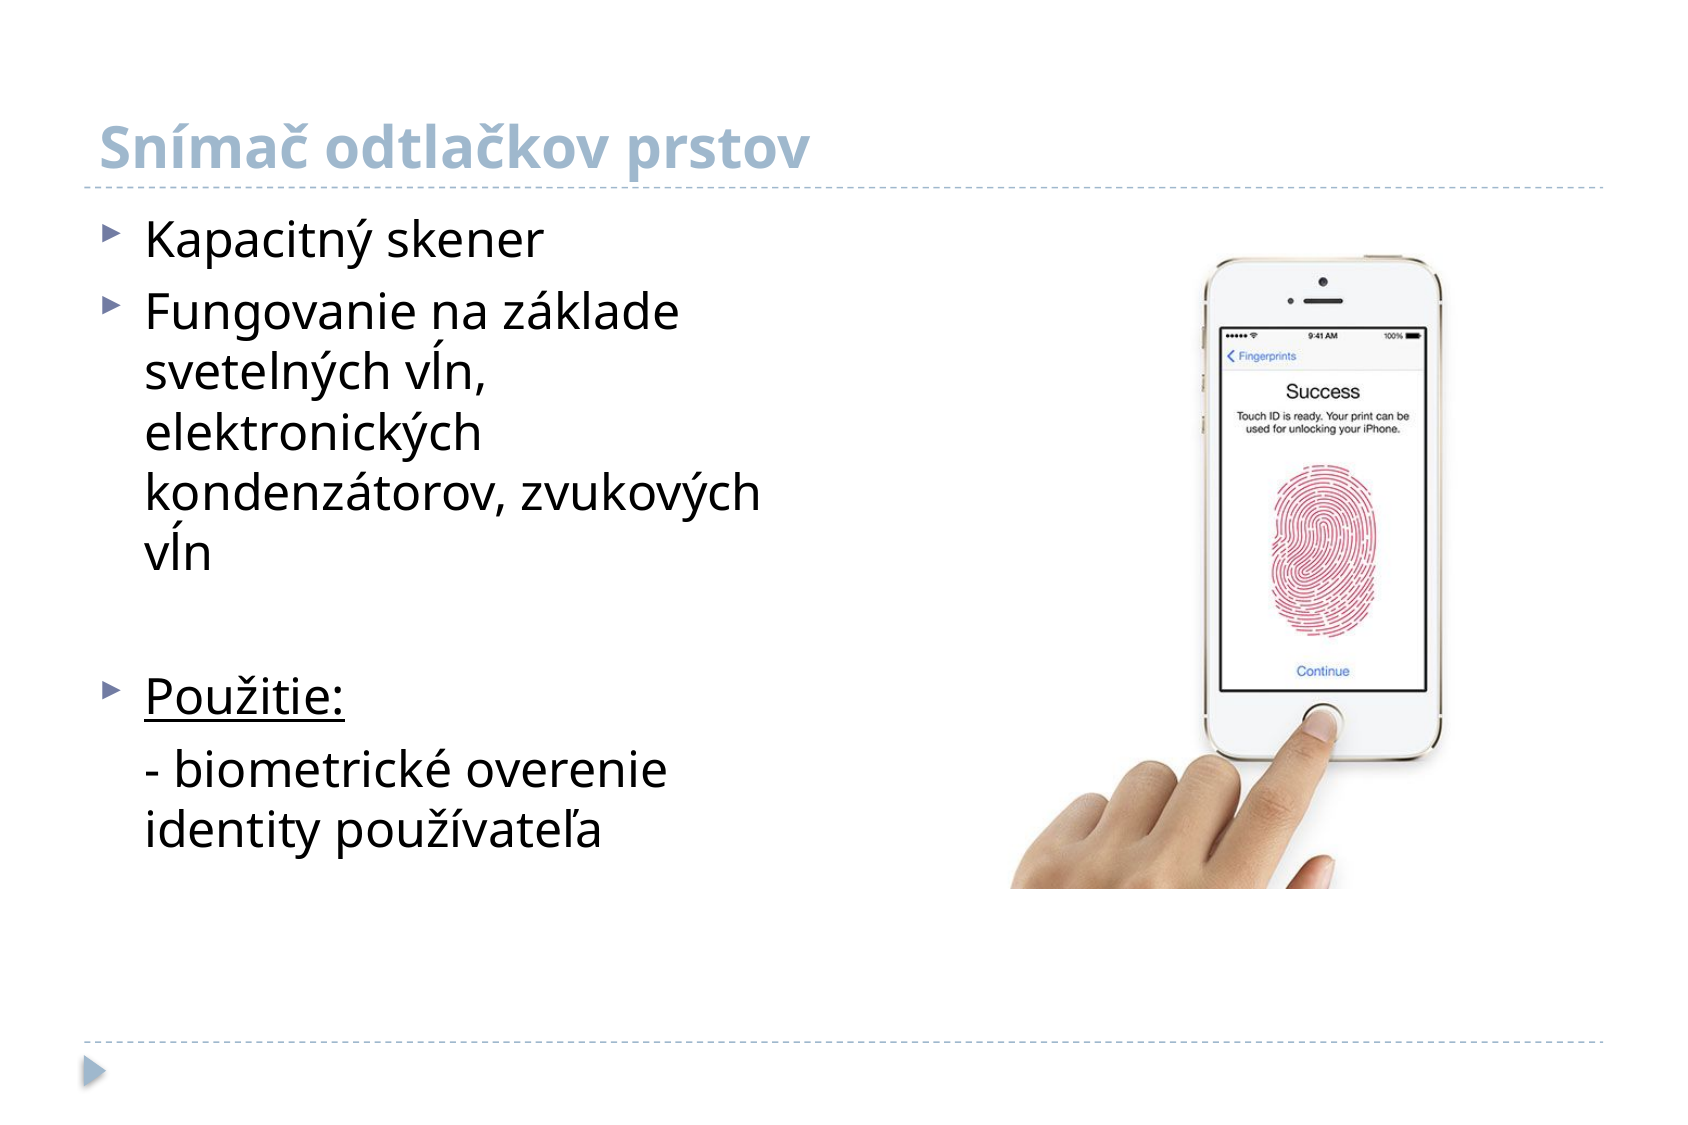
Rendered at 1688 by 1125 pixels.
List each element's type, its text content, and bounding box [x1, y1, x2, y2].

list Kapacitný skener Fungovanie na základe svetelných vĺn, elektronických kondenzátorov, zvukových vĺn Použitie: - biometrické overenie identity používateľa [84, 200, 831, 1010]
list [960, 236, 1606, 892]
title Snímač odtlačkov prstov [84, 37, 1604, 188]
